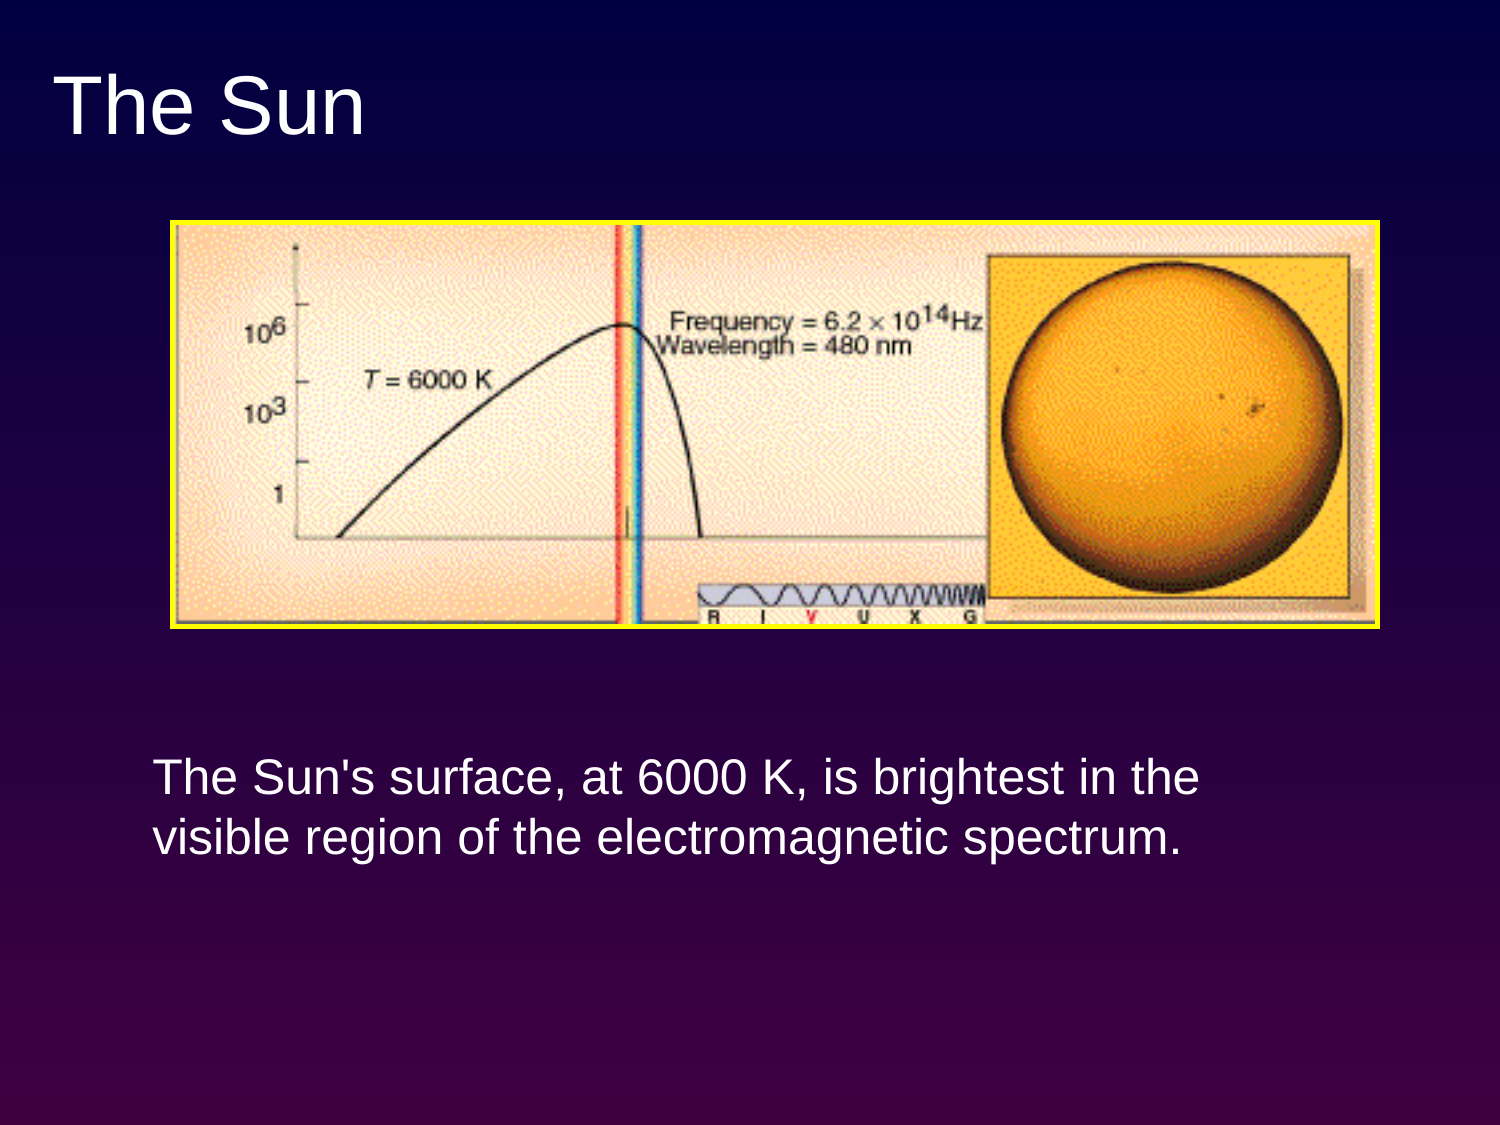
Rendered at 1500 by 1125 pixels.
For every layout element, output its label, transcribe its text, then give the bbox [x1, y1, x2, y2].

text_box The Sun's surface, at 6000 K, is brightest in the visible region of the electromagnetic spectrum. [137, 737, 1340, 873]
title The Sun [37, 24, 663, 178]
picture [174, 224, 1376, 625]
